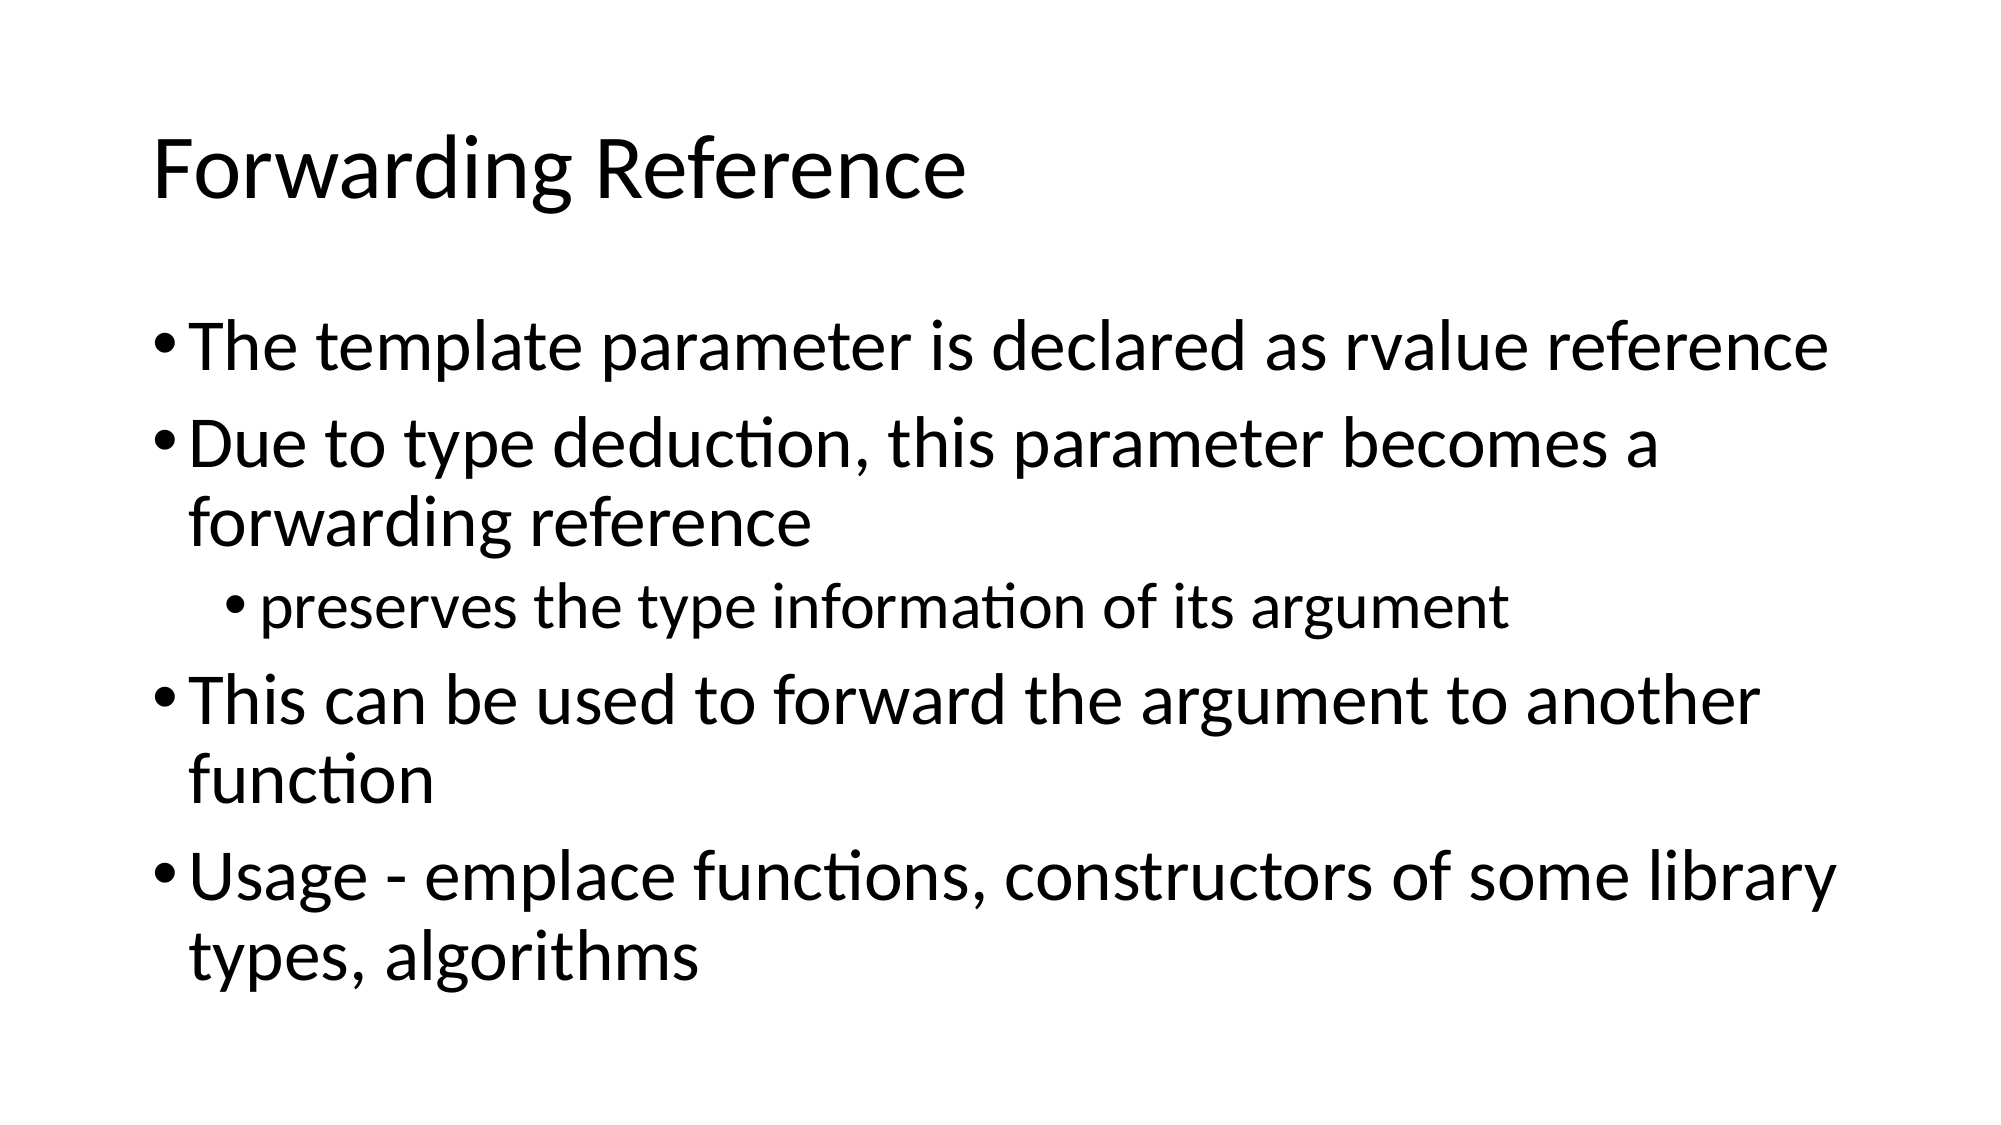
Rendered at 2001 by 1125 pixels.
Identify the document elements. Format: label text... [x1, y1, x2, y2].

title Forwarding Reference [137, 59, 1863, 278]
list The template parameter is declared as rvalue reference Due to type deduction, this parameter becomes a forwarding reference preserves the type information of its argument This can be used to forward the argument to another function Usage - emplace functions, constructors of some library types, algorithms [137, 299, 1863, 1014]
